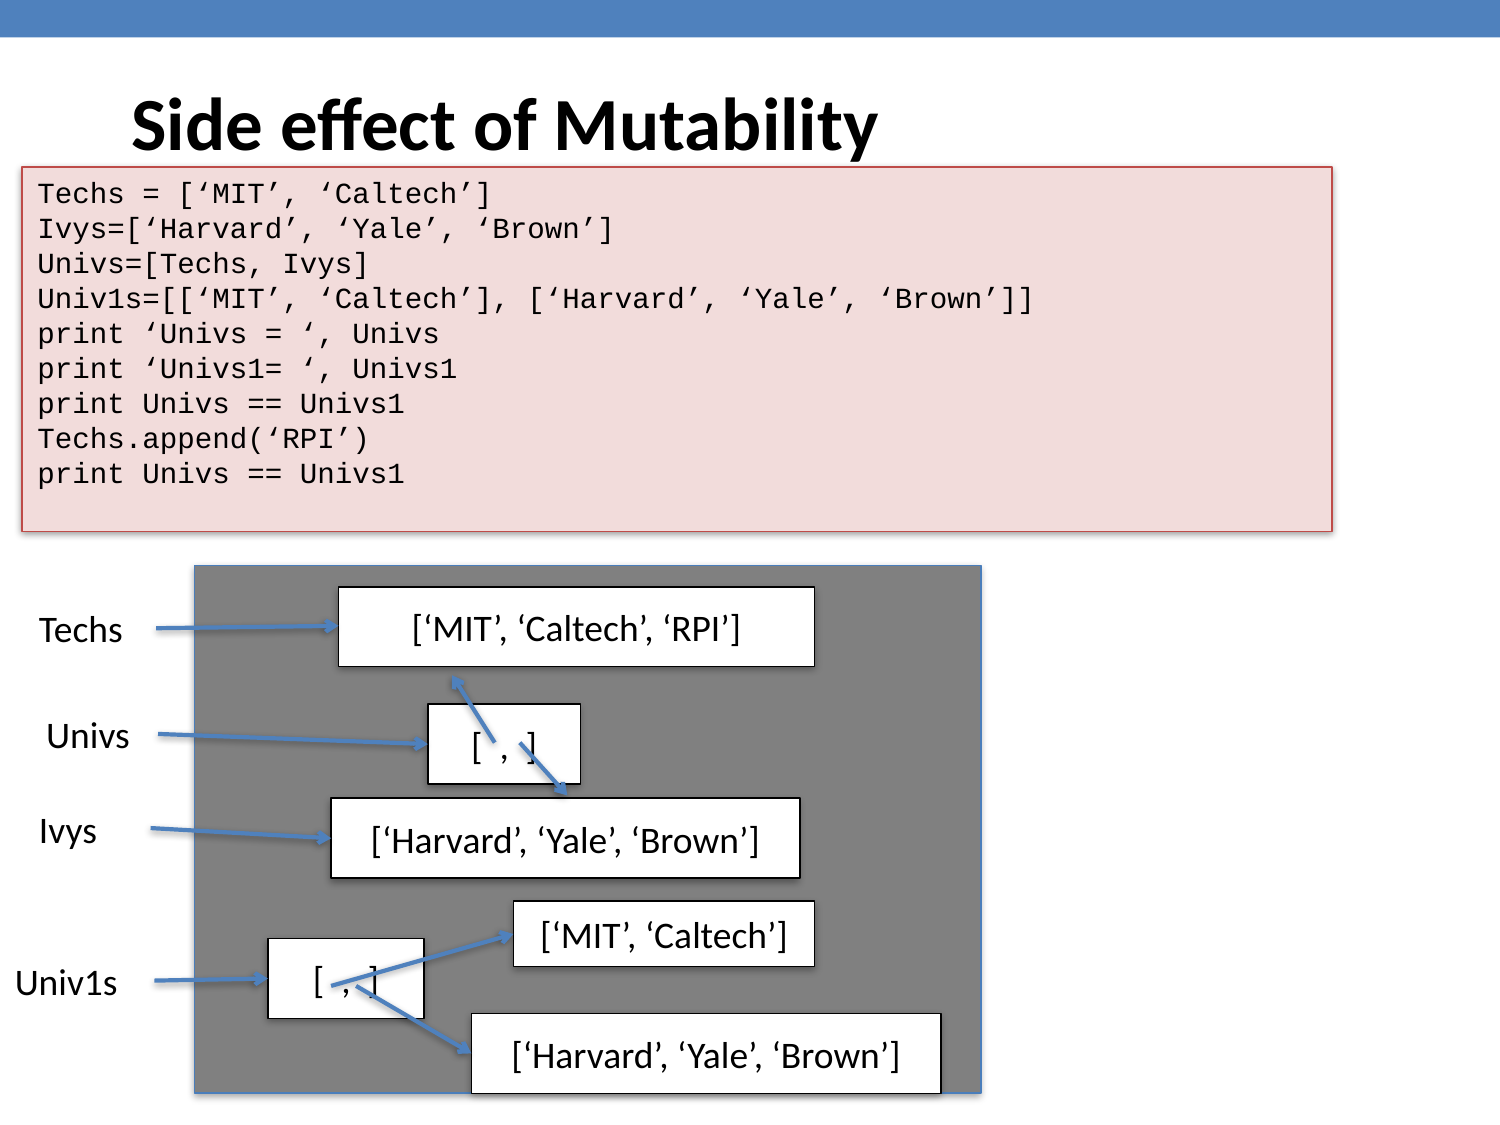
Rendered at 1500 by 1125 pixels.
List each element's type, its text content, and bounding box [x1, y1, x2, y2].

text_box [‘Harvard’, ‘Yale’, ‘Brown’] [471, 1013, 942, 1094]
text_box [355, 985, 472, 1054]
text_box [‘MIT’, ‘Caltech’, ‘RPI’] [338, 586, 815, 667]
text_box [330, 933, 514, 987]
text_box Side effect of Mutability [116, 0, 1392, 242]
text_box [150, 828, 332, 839]
text_box Univs [31, 704, 158, 764]
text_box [157, 734, 429, 745]
text_box Techs [24, 597, 151, 658]
text_box [‘Harvard’, ‘Yale’, ‘Brown’] [330, 797, 801, 879]
text_box Techs = [‘MIT’, ‘Caltech’] Ivys=[‘Harvard’, ‘Yale’, ‘Brown’] Univs=[Techs, Ivys] Univ1s=[[‘MIT’, ‘Caltech’], [‘Harvard’, ‘Yale’, ‘Brown’]] print ‘Univs = ‘, Univs print ‘Univs1= ‘, Univs1 print Univs == Univs1 Techs.append(‘RPI’) print Univs == Univs1 [21, 166, 1333, 532]
text_box [0, 0, 116, 38]
text_box [194, 565, 982, 1094]
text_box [519, 742, 568, 796]
text_box Univ1s [0, 950, 155, 1011]
text_box Ivys [24, 798, 151, 858]
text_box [451, 675, 495, 743]
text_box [155, 625, 339, 629]
text_box [1392, 0, 1500, 38]
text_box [154, 978, 269, 982]
text_box [‘MIT’, ‘Caltech’] [513, 900, 815, 967]
text_box [ , ] [427, 703, 581, 785]
text_box [194, 589, 818, 703]
text_box [ , ] [267, 938, 350, 1019]
